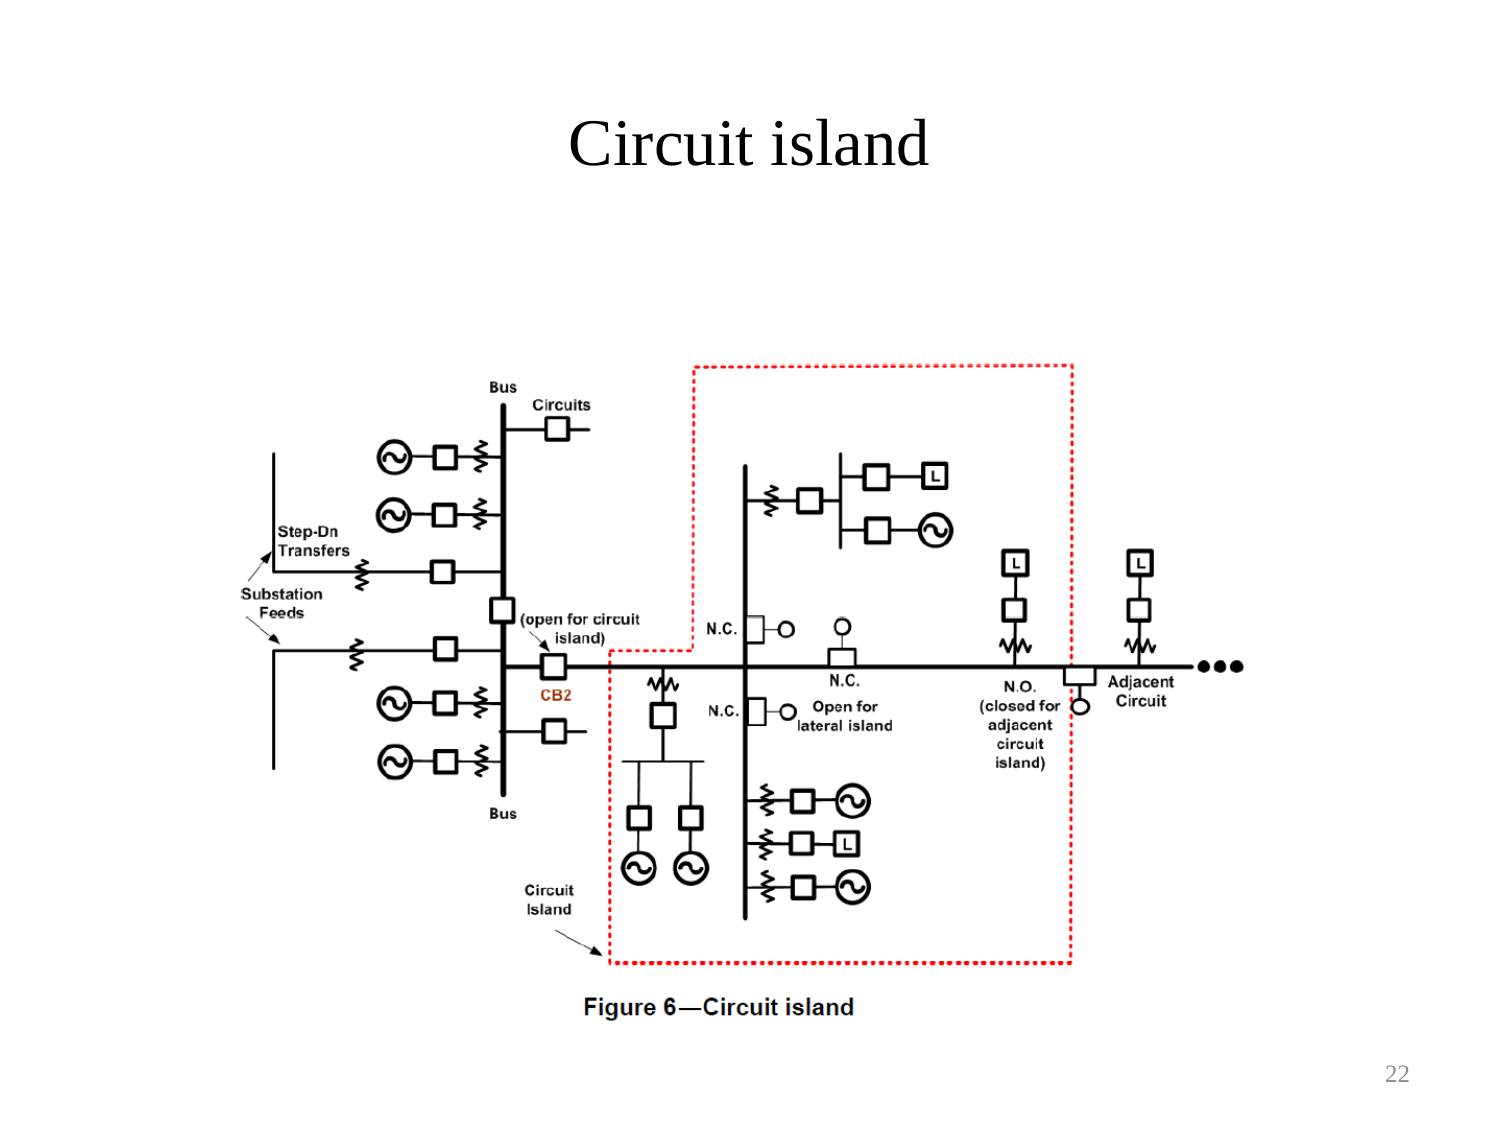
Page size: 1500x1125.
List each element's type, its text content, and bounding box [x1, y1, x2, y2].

title Circuit island [75, 45, 1425, 233]
slide_number 22 [1074, 1042, 1425, 1103]
picture [222, 324, 1278, 1031]
